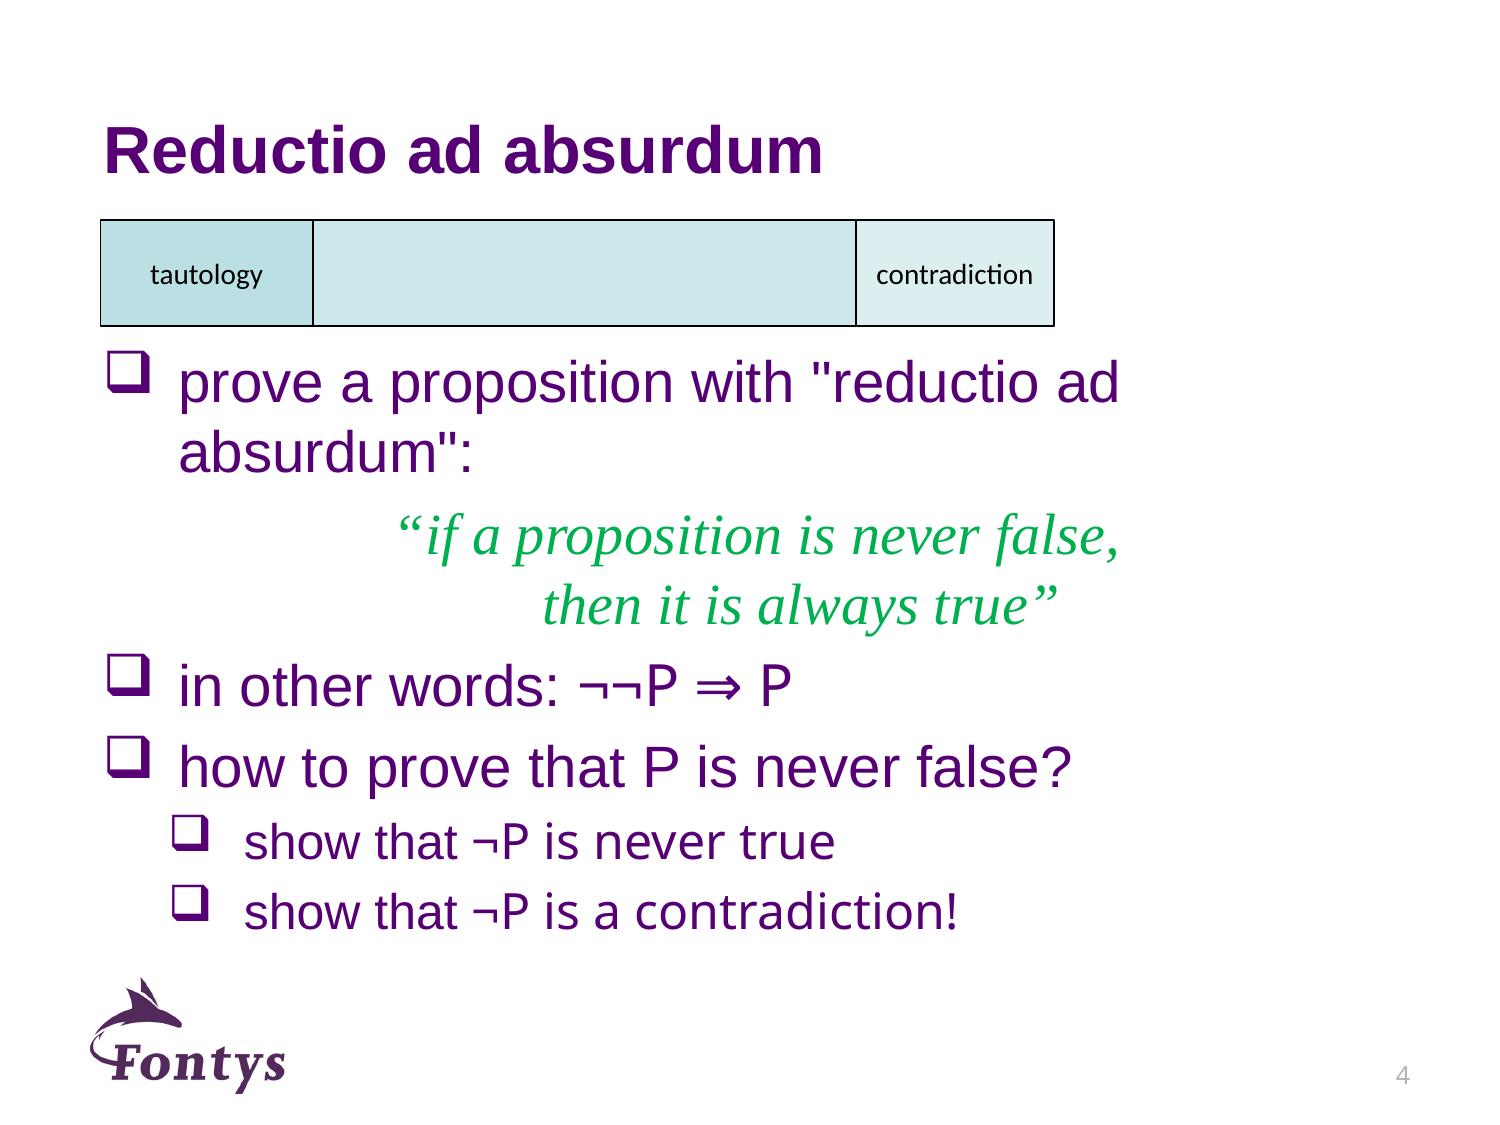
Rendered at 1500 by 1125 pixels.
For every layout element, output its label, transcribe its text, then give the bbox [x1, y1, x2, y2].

text_box tautology [100, 219, 312, 327]
picture [0, 928, 302, 1105]
slide_number 4 [1340, 1046, 1425, 1107]
text_box [312, 219, 856, 327]
title Reductio ad absurdum [88, 90, 1426, 203]
text_box contradiction [856, 219, 1054, 327]
list prove a proposition with "reductio ad absurdum": “if a proposition is never false, then it is always true” in other words: ¬¬P ⇒ P how to prove that P is never false? show that ¬P is never true show that ¬P is a contradiction! [87, 255, 1425, 965]
